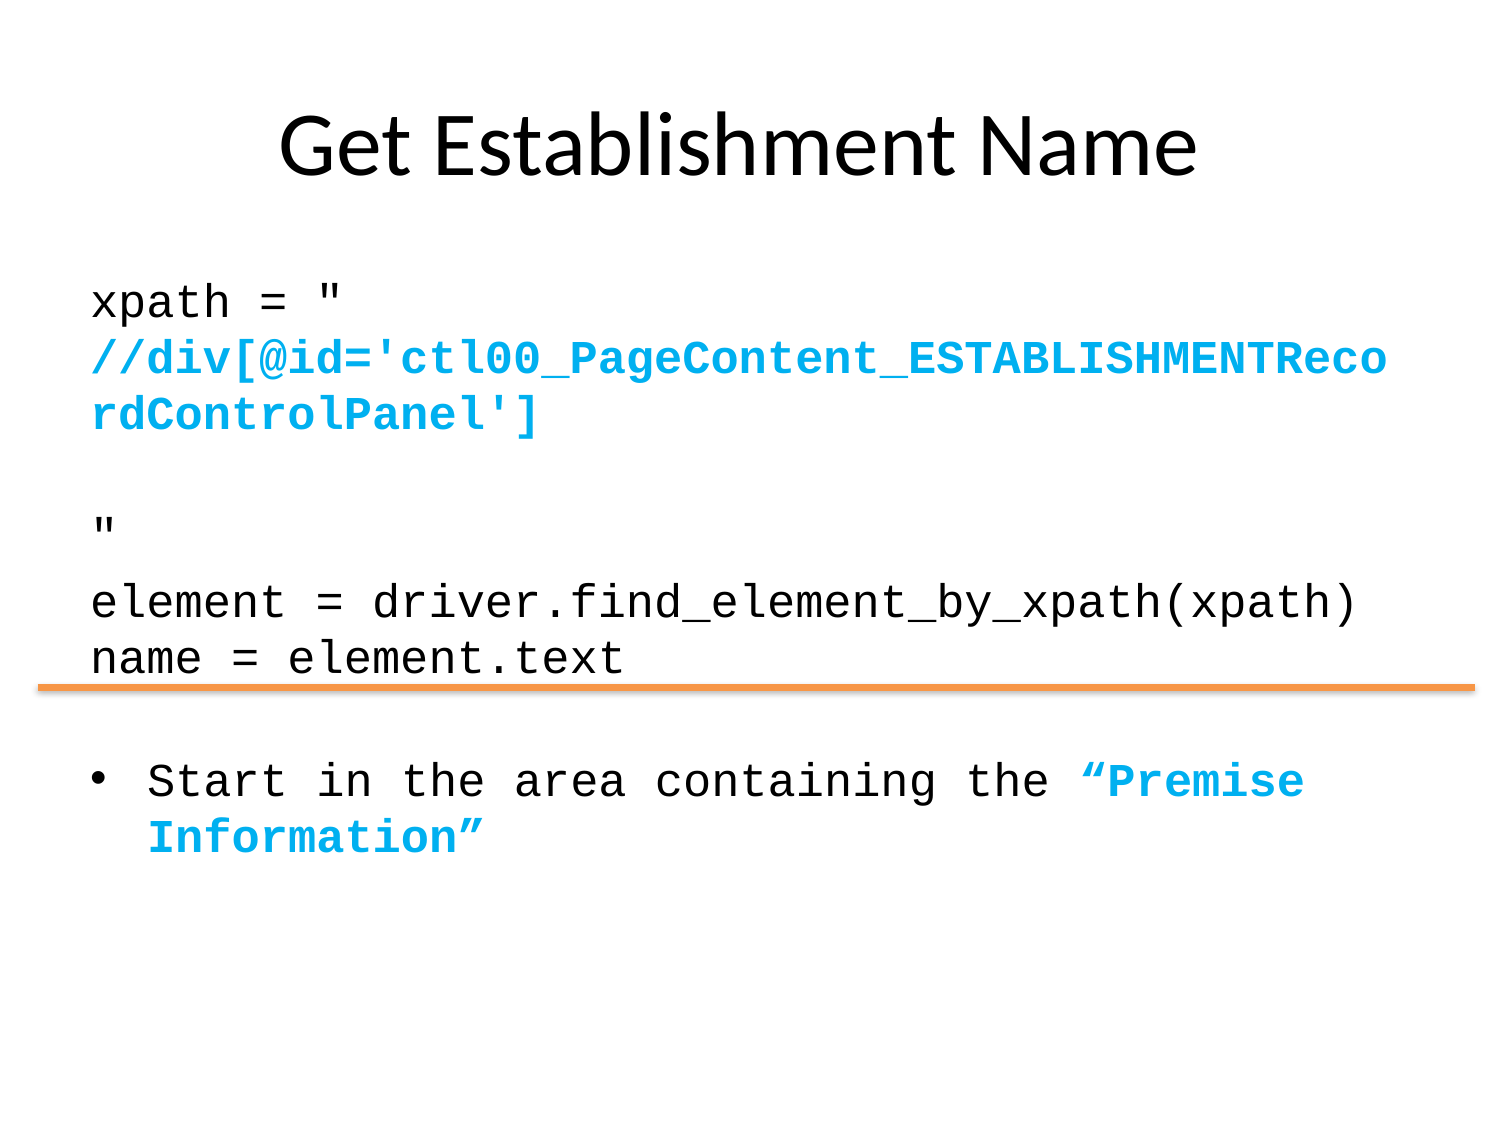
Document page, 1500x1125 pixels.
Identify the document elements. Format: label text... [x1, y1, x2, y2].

title Get Establishment Name [75, 45, 1425, 233]
list xpath = " //div[@id='ctl00_PageContent_ESTABLISHMENTRecordControlPanel'] " element = driver.find_element_by_xpath(xpath) name = element.text Start in the area containing the “Premise Information” [75, 698, 1425, 1113]
list xpath = " //div[@id='ctl00_PageContent_ESTABLISHMENTRecordControlPanel'] " element = driver.find_element_by_xpath(xpath) name = element.text Start in the area containing the “Premise Information” [75, 262, 1425, 683]
